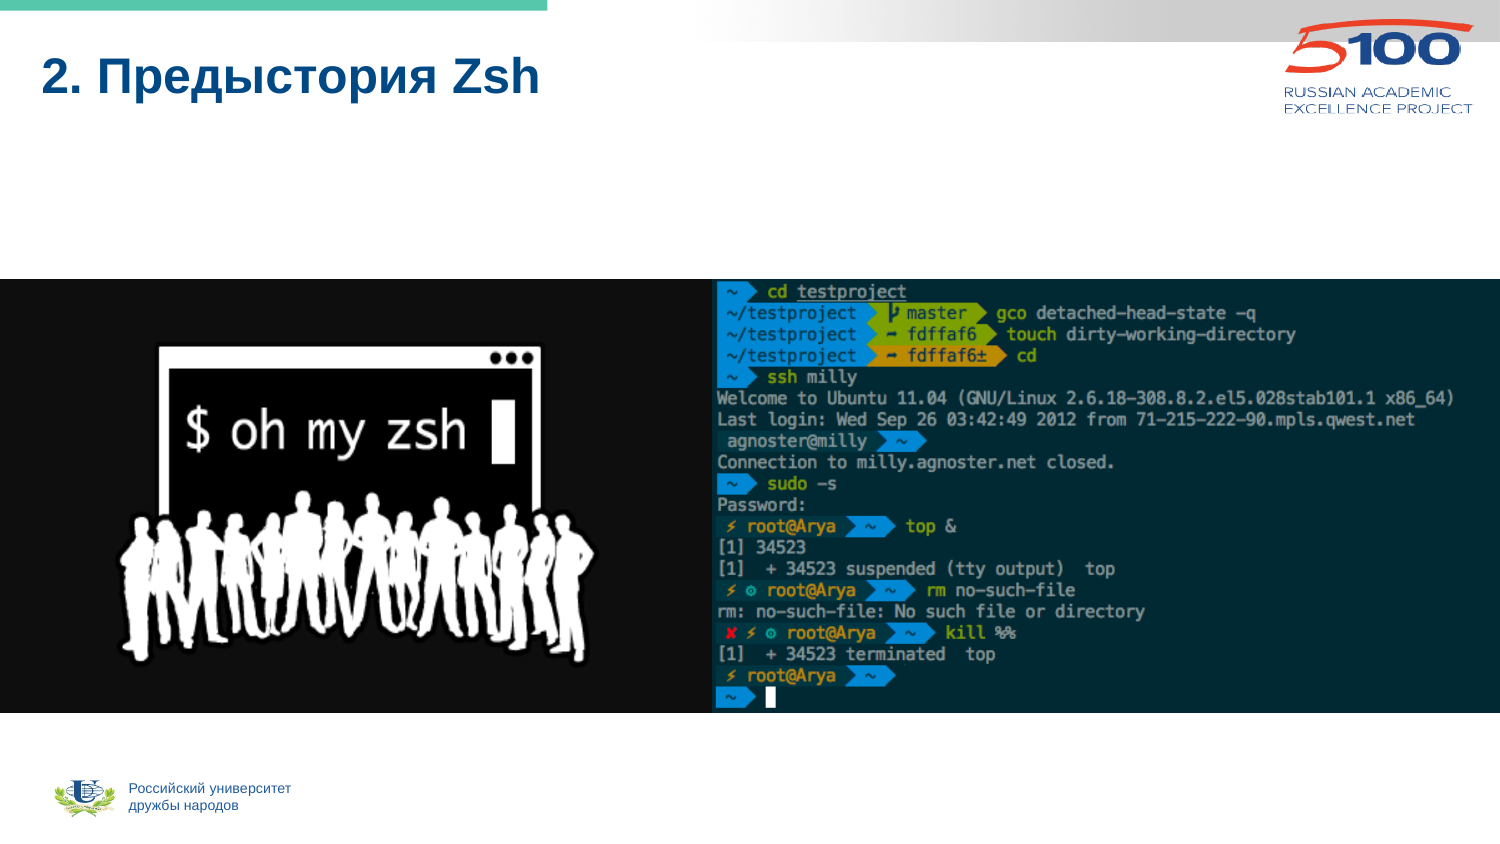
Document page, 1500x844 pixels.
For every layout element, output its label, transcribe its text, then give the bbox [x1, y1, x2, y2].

picture [749, 501, 777, 512]
picture [769, 373, 776, 384]
picture [1257, 391, 1326, 405]
picture [1138, 391, 1165, 405]
picture [780, 498, 796, 511]
picture [720, 539, 725, 556]
picture [1038, 412, 1076, 426]
picture [947, 412, 966, 426]
picture [1149, 327, 1165, 340]
picture [1276, 416, 1295, 429]
picture [1116, 608, 1124, 618]
picture [1058, 454, 1106, 469]
picture [787, 562, 806, 576]
picture [997, 309, 1026, 322]
picture [1327, 391, 1335, 404]
picture [1229, 331, 1236, 340]
picture [789, 459, 816, 469]
picture [720, 646, 725, 662]
text_box 2. Предыстория Zsh [41, 35, 675, 113]
picture [718, 283, 1007, 387]
picture [1026, 608, 1035, 618]
picture [997, 391, 1056, 406]
picture [898, 391, 906, 404]
picture [1038, 608, 1046, 617]
picture [717, 391, 737, 405]
picture [1057, 306, 1165, 320]
picture [1237, 309, 1255, 322]
picture [1266, 331, 1275, 341]
picture [739, 646, 743, 662]
picture [807, 370, 827, 383]
picture [1037, 306, 1056, 320]
picture [779, 370, 796, 384]
picture [739, 390, 747, 404]
picture [959, 390, 963, 405]
picture [1426, 391, 1446, 405]
picture [720, 560, 725, 577]
picture [1167, 412, 1175, 425]
picture [908, 391, 916, 404]
picture [1067, 327, 1145, 344]
picture [997, 603, 1015, 618]
picture [1067, 604, 1075, 617]
picture [1128, 608, 1144, 621]
picture [1197, 391, 1205, 404]
picture [967, 624, 975, 638]
picture [1367, 391, 1375, 404]
picture [918, 412, 936, 426]
picture [977, 459, 986, 469]
picture [719, 432, 923, 451]
picture [946, 519, 956, 533]
picture [828, 391, 886, 405]
picture [1078, 604, 1114, 618]
picture [850, 288, 866, 298]
picture [928, 587, 946, 596]
picture [1138, 412, 1145, 425]
picture [947, 625, 966, 638]
picture [848, 373, 857, 386]
picture [1108, 391, 1137, 405]
picture [927, 604, 965, 618]
picture [1007, 327, 1056, 341]
picture [808, 395, 816, 405]
picture [926, 647, 945, 661]
picture [1087, 391, 1096, 405]
picture [717, 582, 871, 600]
picture [749, 395, 787, 405]
picture [739, 539, 743, 556]
picture [868, 647, 925, 661]
picture [807, 647, 835, 661]
picture [996, 626, 1016, 638]
picture [847, 517, 892, 536]
picture [1168, 306, 1215, 320]
picture [928, 391, 947, 405]
picture [1008, 455, 1036, 469]
picture [807, 562, 835, 576]
picture [719, 412, 756, 426]
picture [867, 581, 912, 600]
picture [1178, 412, 1185, 425]
picture [808, 288, 816, 298]
picture [718, 475, 753, 493]
picture [877, 284, 906, 298]
picture [837, 412, 866, 426]
picture [719, 608, 743, 617]
picture [1017, 348, 1036, 362]
picture [768, 284, 786, 298]
picture [1058, 560, 1062, 577]
picture [1177, 391, 1185, 405]
picture [1068, 391, 1076, 404]
picture [718, 498, 747, 512]
picture [1037, 583, 1044, 596]
picture [757, 604, 836, 618]
picture [1297, 411, 1315, 426]
picture [857, 459, 877, 468]
picture [1187, 412, 1195, 426]
picture [1207, 412, 1265, 426]
picture [1057, 582, 1075, 597]
picture [1056, 604, 1064, 618]
picture [717, 518, 851, 536]
picture [879, 454, 886, 468]
picture [767, 564, 776, 574]
picture [977, 604, 985, 617]
picture [757, 540, 776, 554]
picture [718, 455, 786, 469]
picture [838, 459, 846, 469]
picture [728, 540, 735, 553]
picture [769, 411, 777, 425]
picture [717, 688, 752, 707]
picture [977, 624, 985, 638]
picture [1088, 412, 1096, 425]
picture [1086, 562, 1094, 574]
picture [769, 476, 806, 490]
picture [0, 0, 1500, 844]
picture [798, 285, 806, 297]
picture [895, 604, 915, 618]
picture [878, 412, 906, 429]
picture [728, 562, 735, 574]
picture [956, 562, 985, 578]
picture [1218, 327, 1226, 340]
picture [966, 647, 975, 660]
picture [837, 604, 845, 617]
picture [787, 647, 806, 661]
picture [1336, 391, 1355, 405]
picture [906, 519, 935, 536]
picture [1216, 395, 1225, 405]
picture [917, 455, 976, 472]
picture [976, 651, 995, 663]
picture [1007, 412, 1026, 426]
picture [956, 583, 1036, 597]
picture [1448, 390, 1452, 406]
picture [829, 369, 836, 383]
picture [996, 562, 1054, 578]
picture [1217, 309, 1225, 320]
picture [889, 454, 896, 468]
picture [857, 603, 875, 618]
picture [987, 604, 996, 617]
picture [767, 650, 776, 659]
picture [819, 285, 846, 301]
picture [847, 562, 935, 578]
picture [1099, 416, 1127, 426]
picture [1168, 327, 1215, 344]
picture [1326, 413, 1375, 429]
picture [1148, 412, 1155, 425]
picture [847, 604, 856, 617]
picture [898, 459, 906, 472]
picture [967, 391, 996, 405]
picture [717, 624, 932, 643]
picture [1096, 565, 1114, 578]
picture [1048, 459, 1056, 469]
picture [798, 391, 806, 404]
picture [799, 412, 816, 425]
picture [856, 651, 865, 661]
picture [819, 480, 836, 490]
picture [1387, 413, 1415, 426]
picture [1228, 390, 1245, 405]
picture [1387, 391, 1415, 405]
picture [1278, 331, 1295, 344]
picture [846, 647, 855, 660]
picture [739, 560, 743, 577]
picture [1236, 327, 1265, 341]
picture [717, 667, 892, 707]
picture [948, 560, 953, 576]
picture [839, 369, 846, 383]
picture [977, 412, 996, 425]
picture [1047, 587, 1055, 596]
picture [989, 459, 997, 468]
picture [828, 455, 836, 468]
picture [728, 647, 735, 660]
picture [777, 540, 805, 554]
picture [778, 416, 796, 429]
